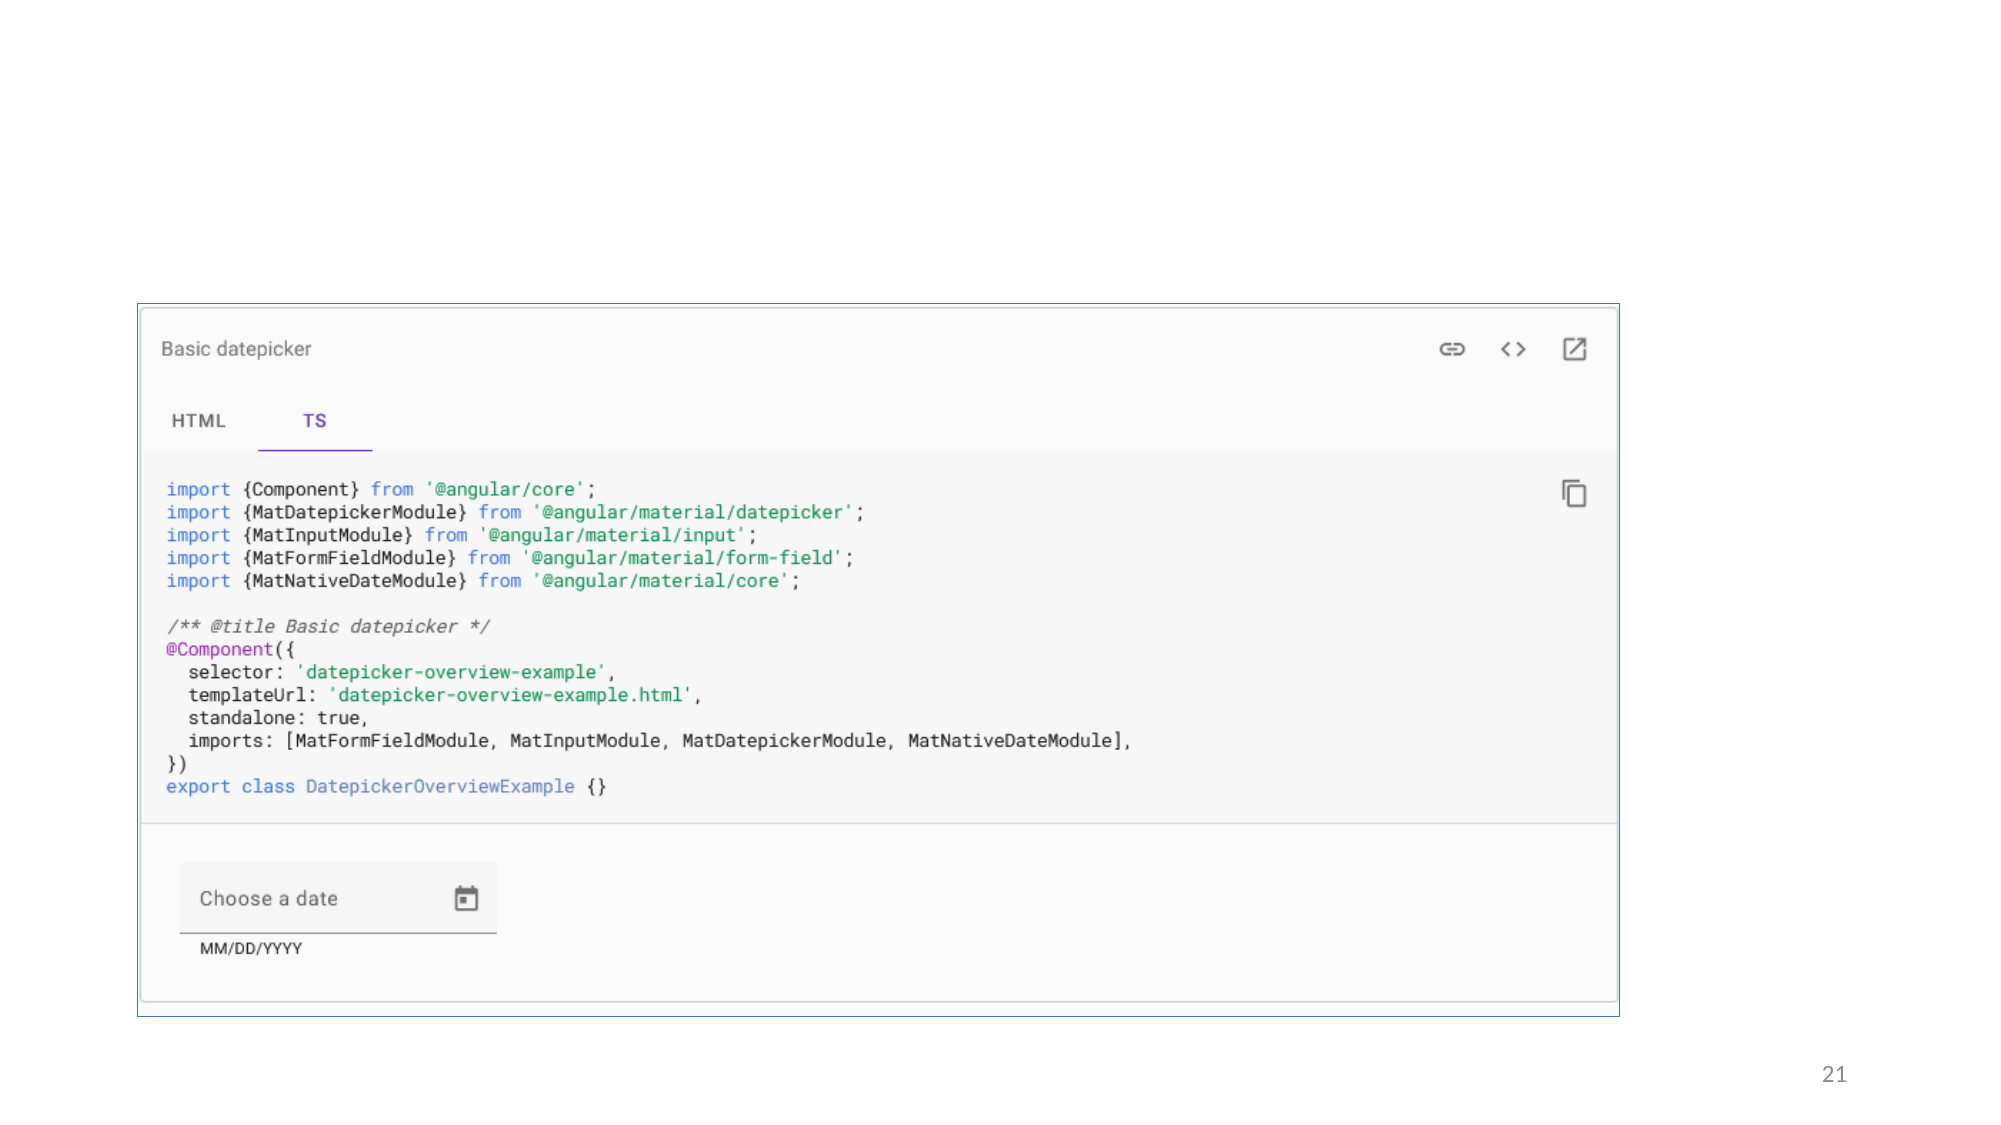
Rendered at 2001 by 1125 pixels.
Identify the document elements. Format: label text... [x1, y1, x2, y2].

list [137, 303, 1620, 1017]
slide_number 21 [1412, 1042, 1863, 1103]
